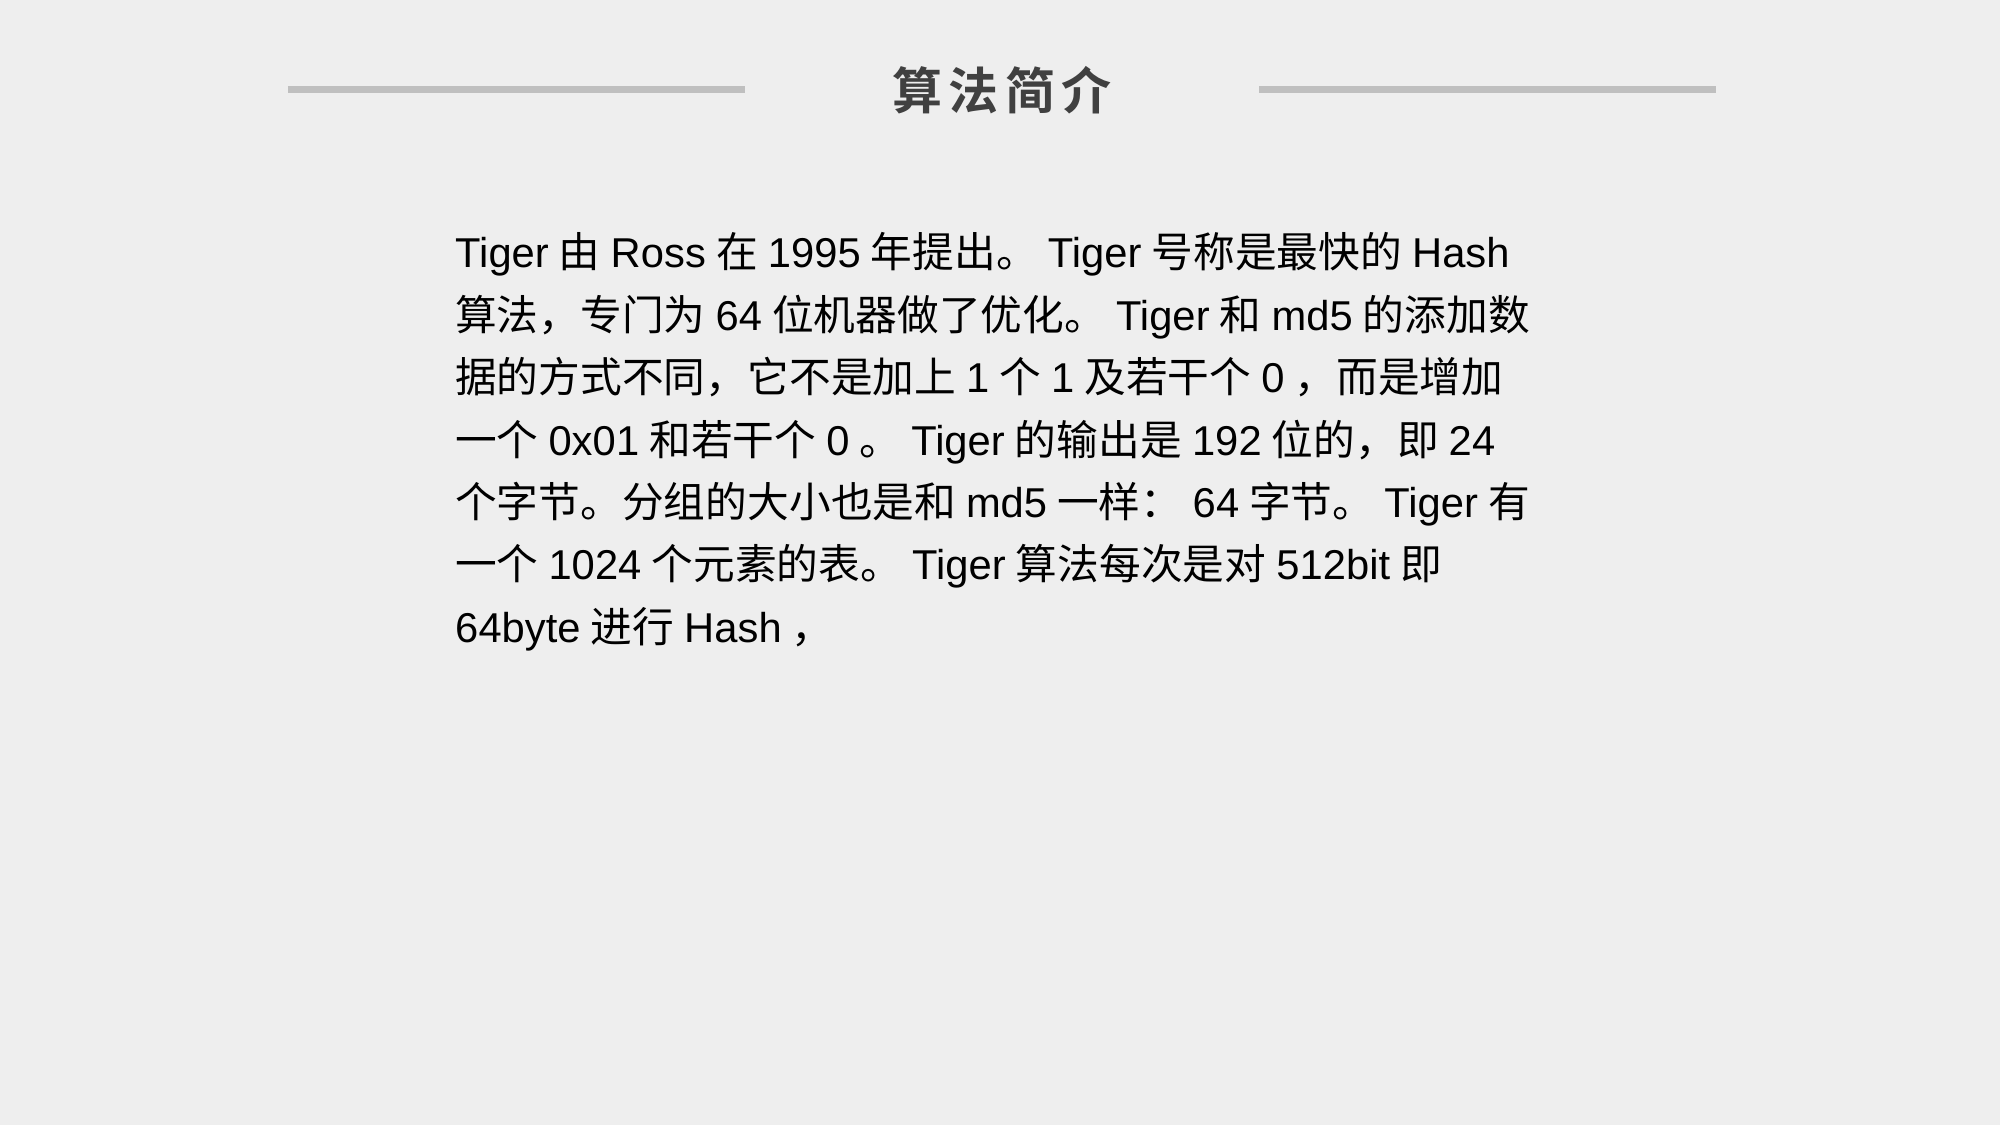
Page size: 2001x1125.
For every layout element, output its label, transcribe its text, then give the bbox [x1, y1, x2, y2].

text_box Tiger由Ross在1995年提出。Tiger号称是最快的Hash算法，专门为64位机器做了优化。Tiger和md5的添加数据的方式不同，它不是加上1个1及若干个0，而是增加一个0x01和若干个0。Tiger的输出是192位的，即24个字节。分组的大小也是和md5一样：64字节。Tiger有一个1024个元素的表。Tiger算法每次是对512bit即64byte进行Hash， [440, 206, 1546, 721]
text_box 算法简介 [724, 51, 1280, 127]
